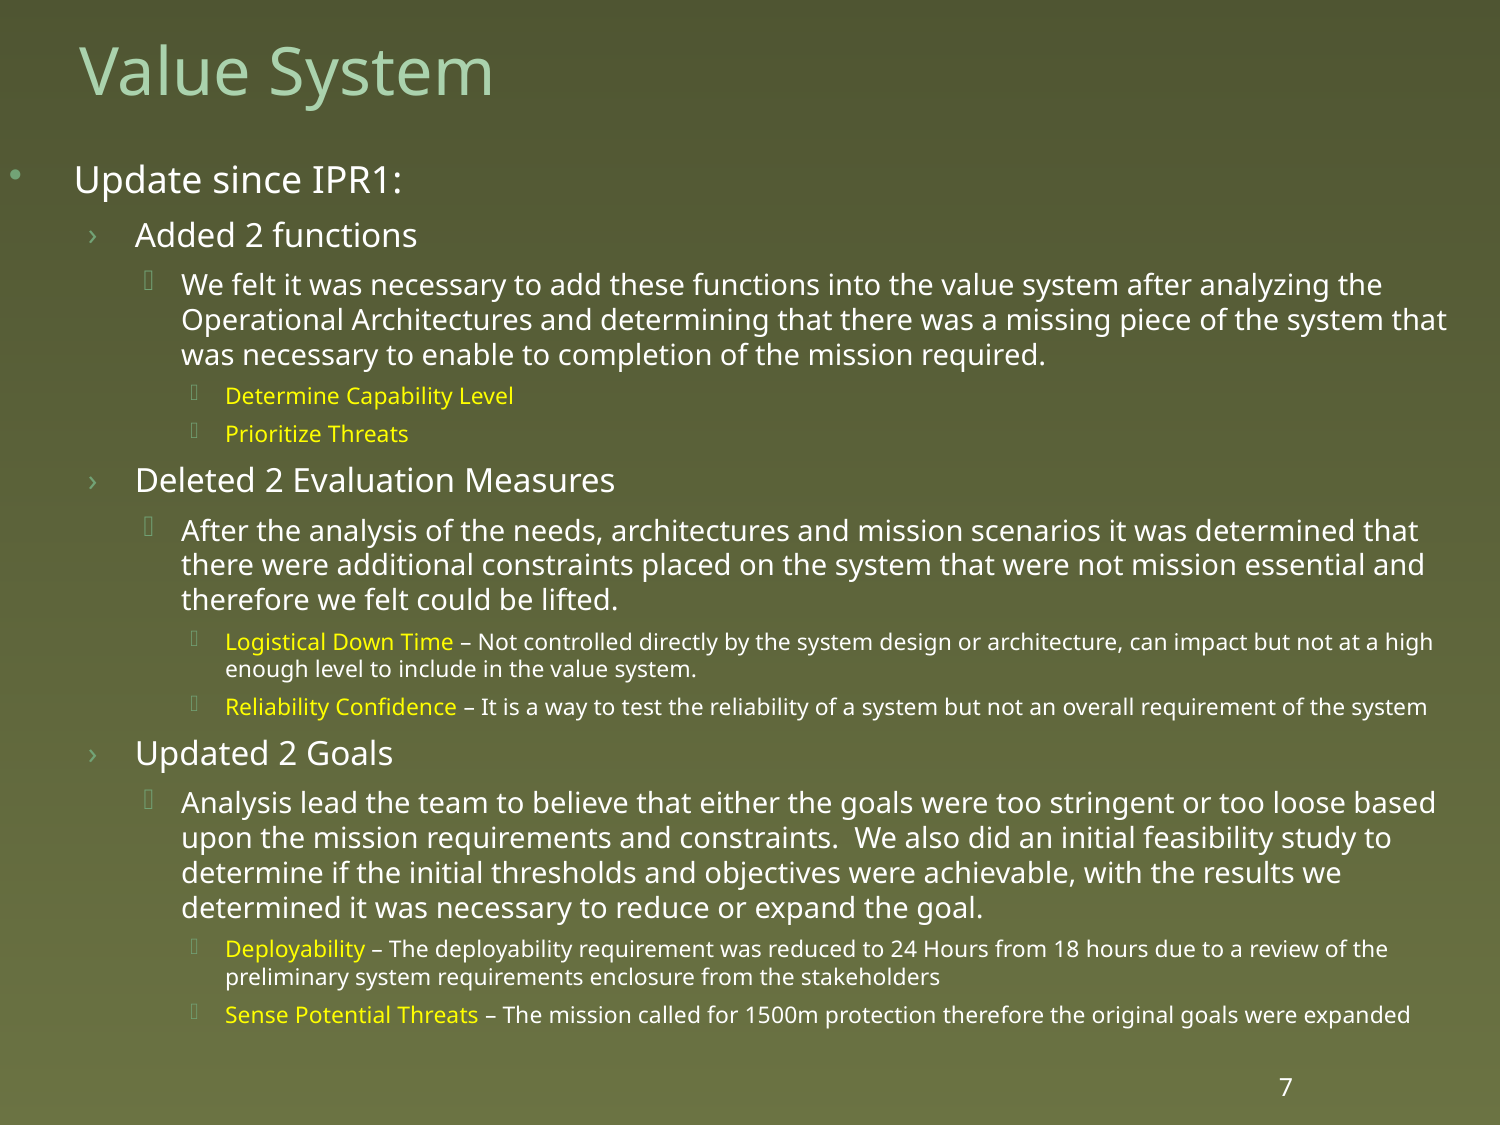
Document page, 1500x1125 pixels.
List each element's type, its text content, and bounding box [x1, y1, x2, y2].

slide_number 7 [1262, 1068, 1310, 1114]
title Value System [0, 0, 1351, 138]
list Update since IPR1: Added 2 functions We felt it was necessary to add these functions into the value system after analyzing the Operational Architectures and determining that there was a missing piece of the system that was necessary to enable to completion of the mission required. Determine Capability Level Prioritize Threats Deleted 2 Evaluation Measures After the analysis of the needs, architectures and mission scenarios it was determined that there were additional constraints placed on the system that were not mission essential and therefore we felt could be lifted. Logistical Down Time – Not controlled directly by the system design or architecture, can impact but not at a high enough level to include in the value system. Reliability Confidence – It is a way to test the reliability of a system but not an overall requirement of the system Updated 2 Goals Analysis lead the team to believe that either the goals were too stringent or too loose based upon the mission requirements and constraints. We also did an initial feasibility study to determine if the initial thresholds and objectives were achievable, with the results we determined it was necessary to reduce or expand the goal. Deployability – The deployability requirement was reduced to 24 Hours from 18 hours due to a review of the preliminary system requirements enclosure from the stakeholders Sense Potential Threats – The mission called for 1500m protection therefore the original goals were expanded [0, 149, 1500, 1101]
